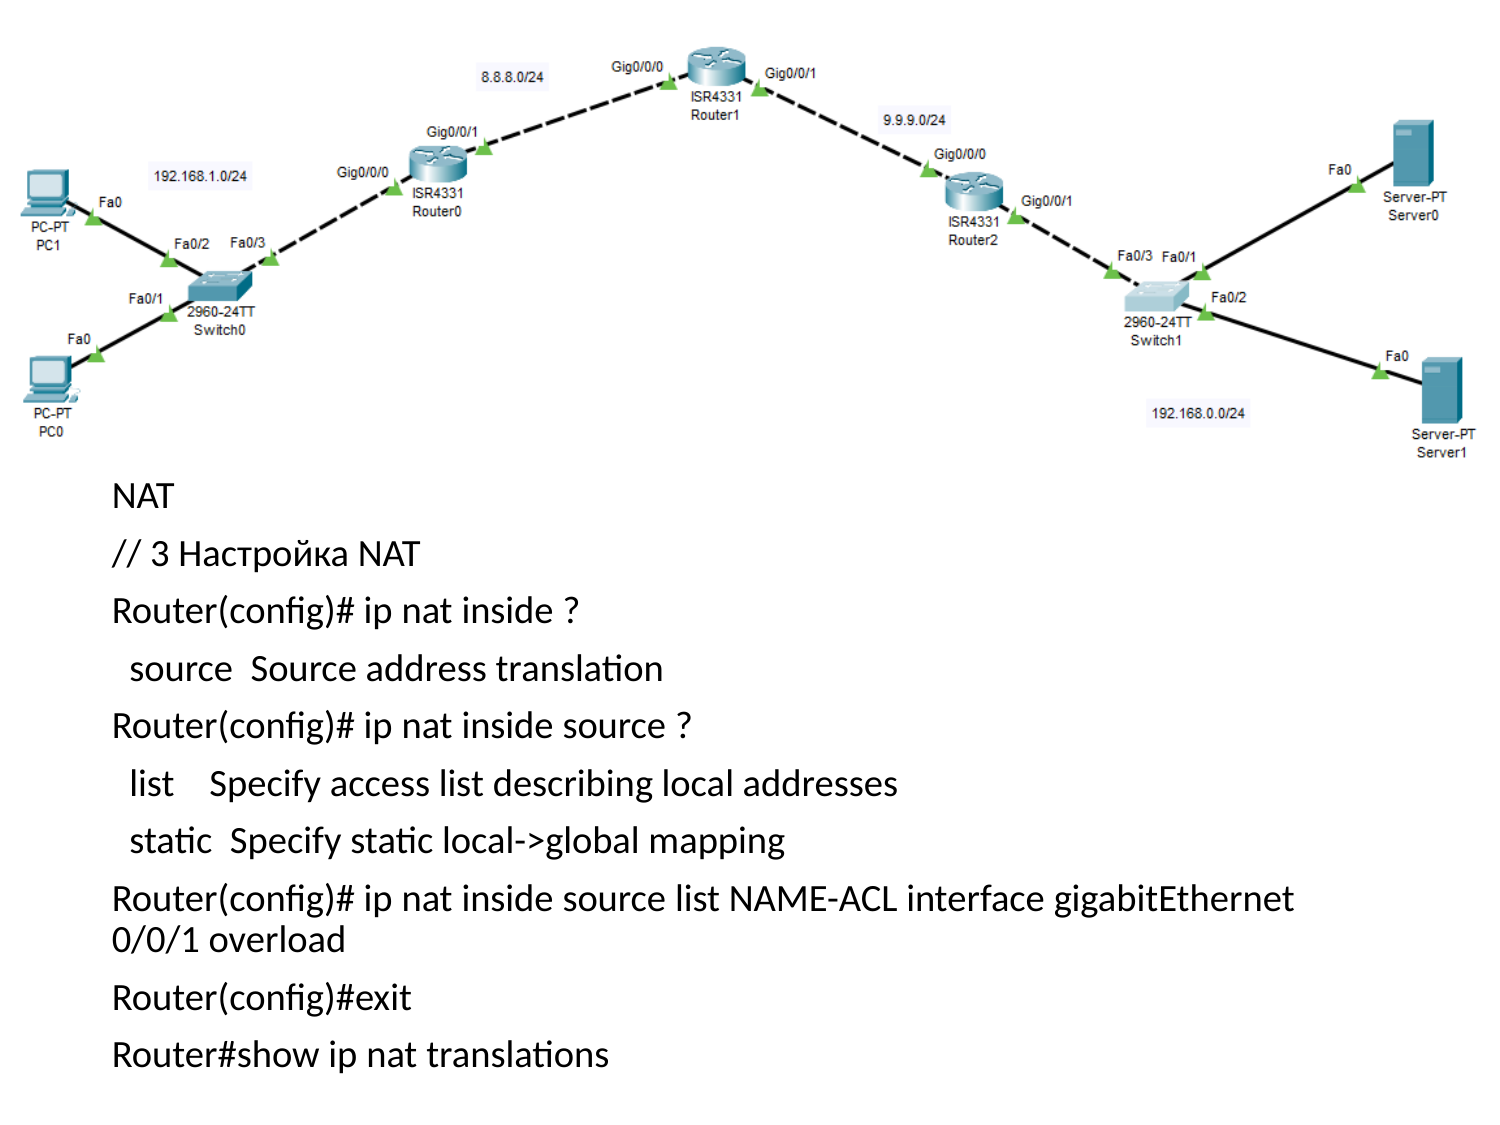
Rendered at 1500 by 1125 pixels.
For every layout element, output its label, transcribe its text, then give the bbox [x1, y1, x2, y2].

subtitle NAT // 3 Настройка NAT Router(config)# ip nat inside ? source Source address translation Router(config)# ip nat inside source ? list Specify access list describing local addresses static Specify static local->global mapping Router(config)# ip nat inside source list NAME-ACL interface gigabitEthernet 0/0/1 overload Router(config)#exit Router#show ip nat translations [96, 468, 1401, 1091]
picture [0, 34, 1482, 468]
